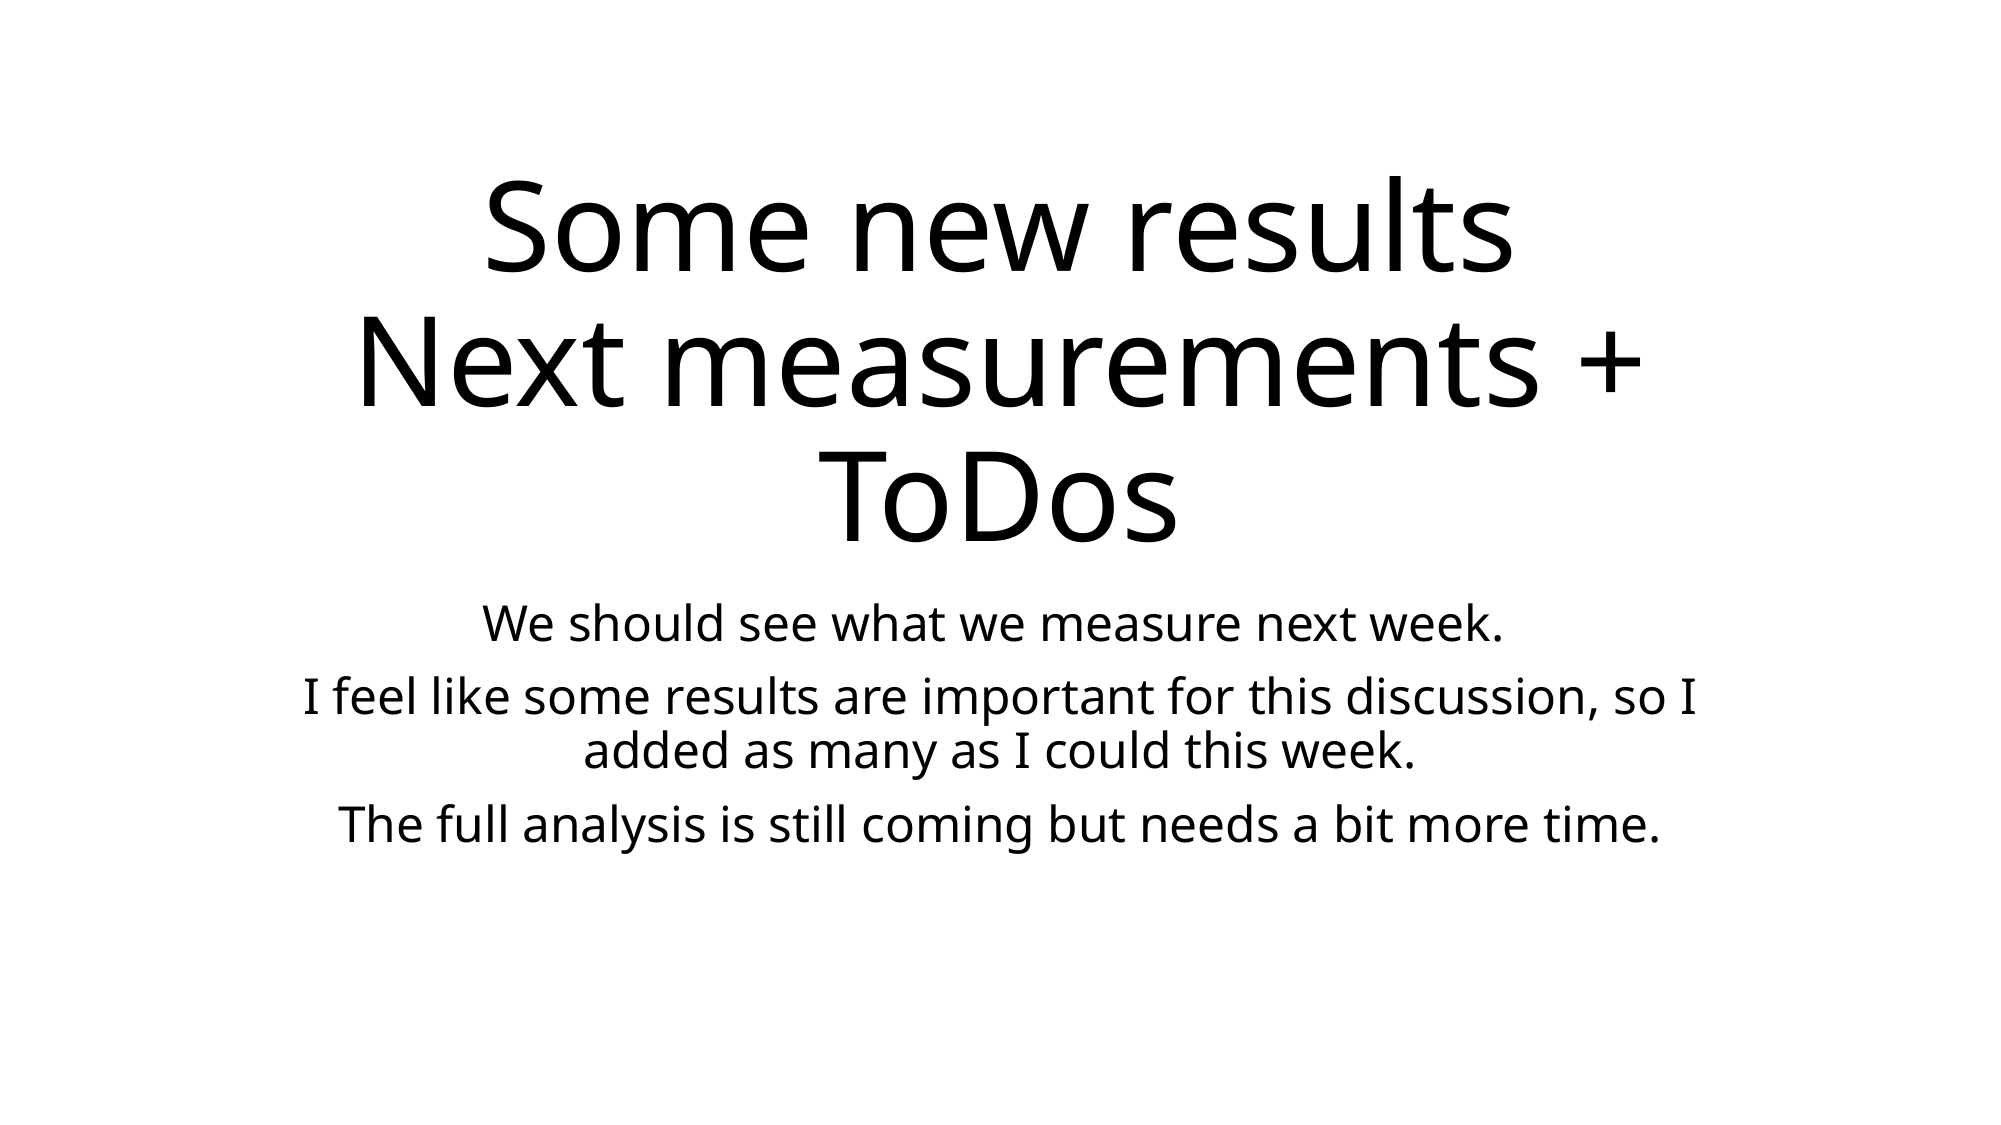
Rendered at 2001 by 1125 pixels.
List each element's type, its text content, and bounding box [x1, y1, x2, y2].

title Some new results Next measurements + ToDos [249, 184, 1750, 576]
subtitle We should see what we measure next week. I feel like some results are important for this discussion, so I added as many as I could this week. The full analysis is still coming but needs a bit more time. [249, 590, 1750, 863]
